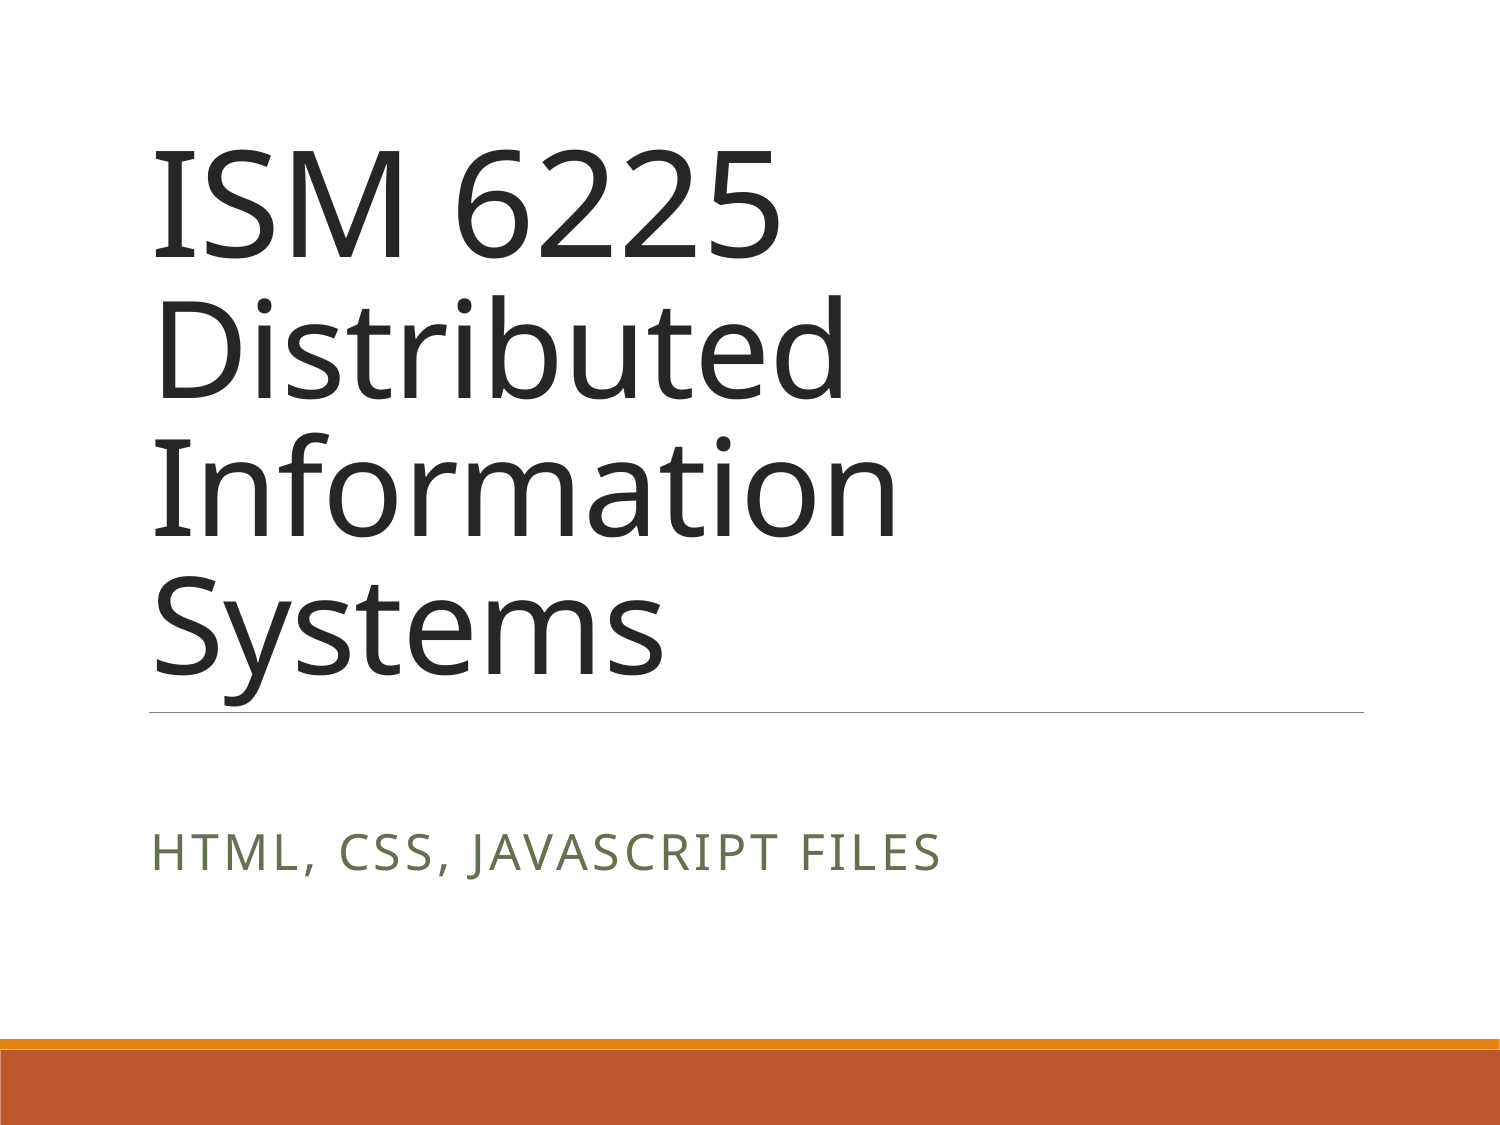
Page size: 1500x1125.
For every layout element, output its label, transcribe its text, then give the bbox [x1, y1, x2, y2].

subtitle HTML, CSS, JavaScript files [135, 730, 1373, 919]
title ISM 6225 Distributed Information Systems [135, 124, 1373, 710]
